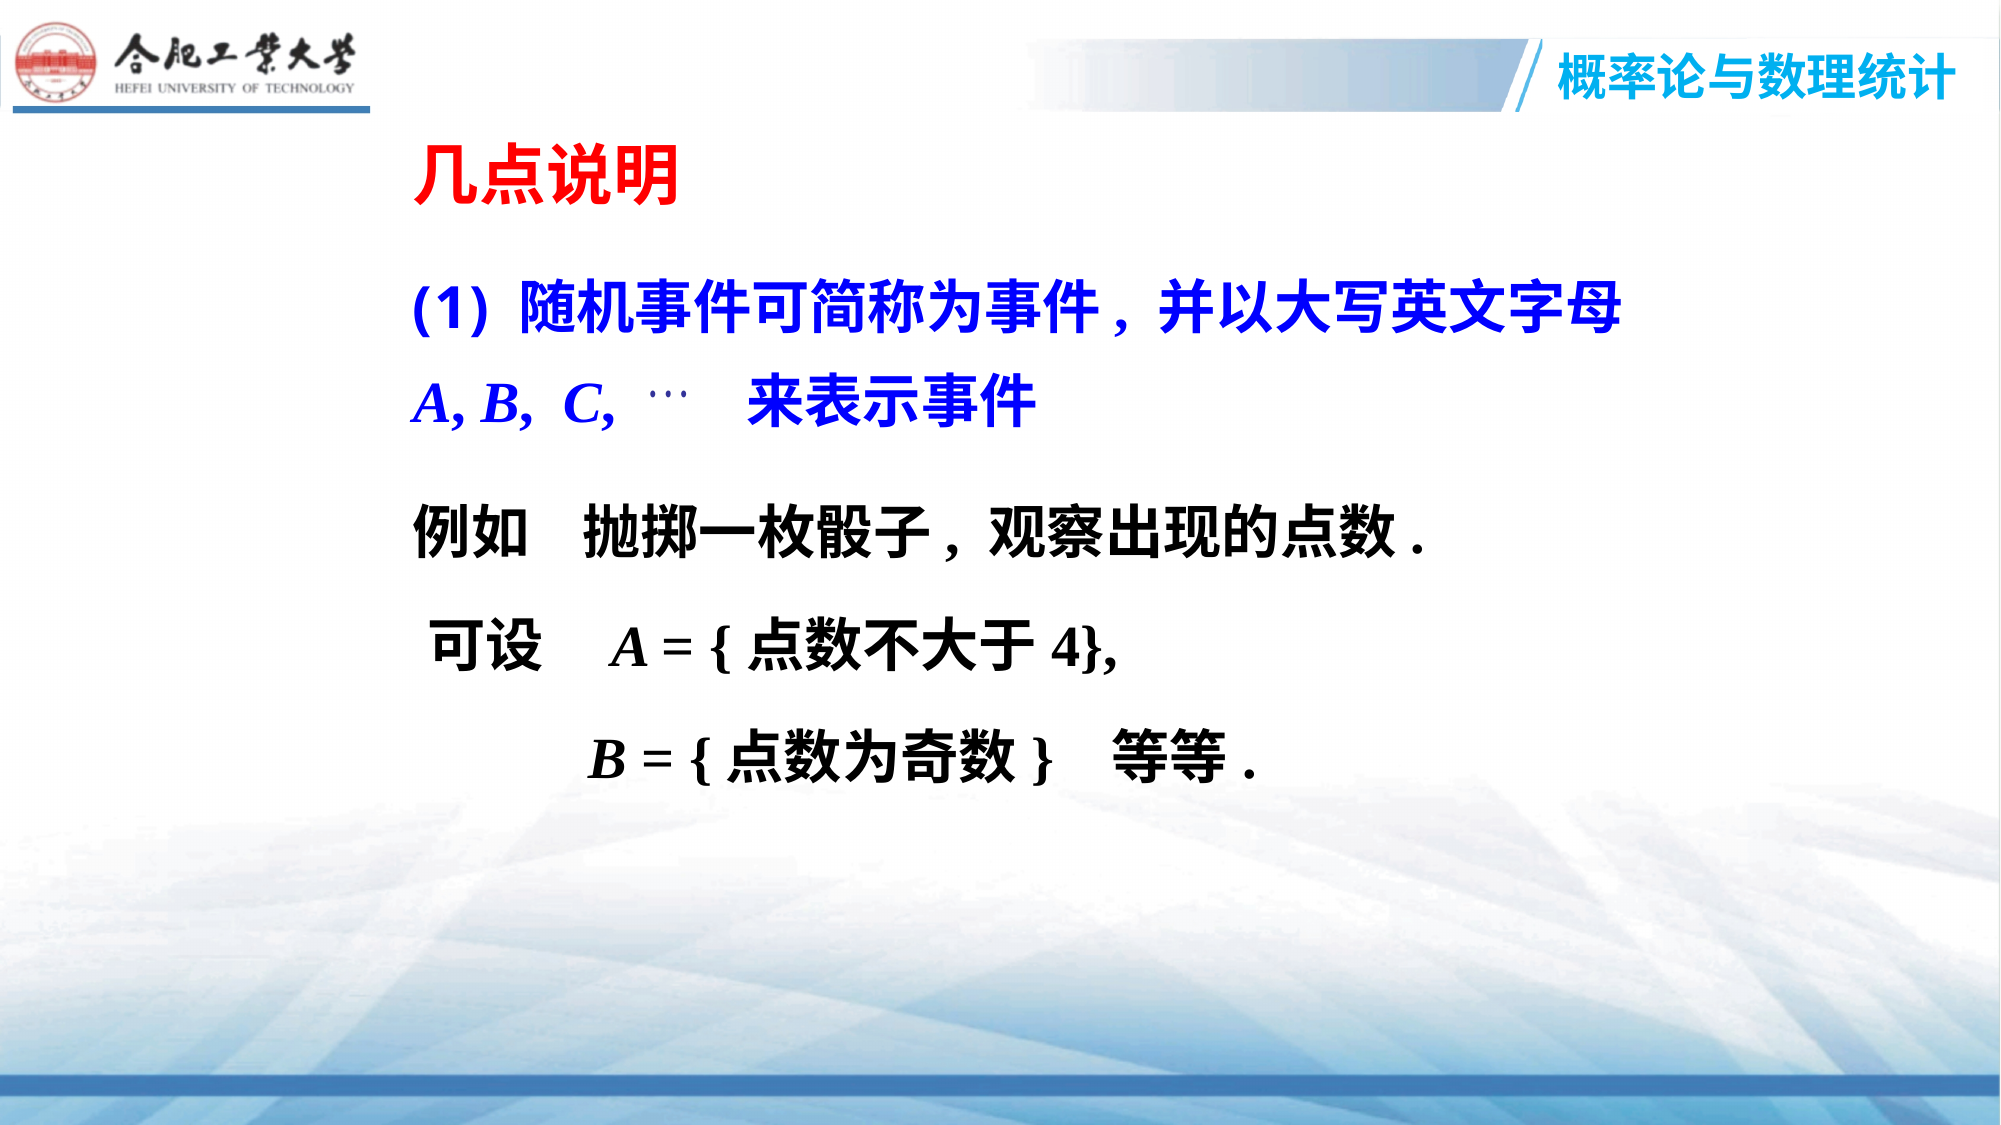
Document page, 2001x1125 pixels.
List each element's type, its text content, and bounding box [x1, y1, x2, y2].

text_box B = {点数为奇数} 等等. [573, 713, 1378, 798]
text_box 几点说明 [398, 125, 799, 221]
text_box 例如 抛掷一枚骰子, 观察出现的点数. [398, 488, 1511, 573]
text_box 可设 A = {点数不大于4}, [385, 600, 1224, 686]
picture [0, 0, 2001, 1125]
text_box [398, 237, 1661, 434]
